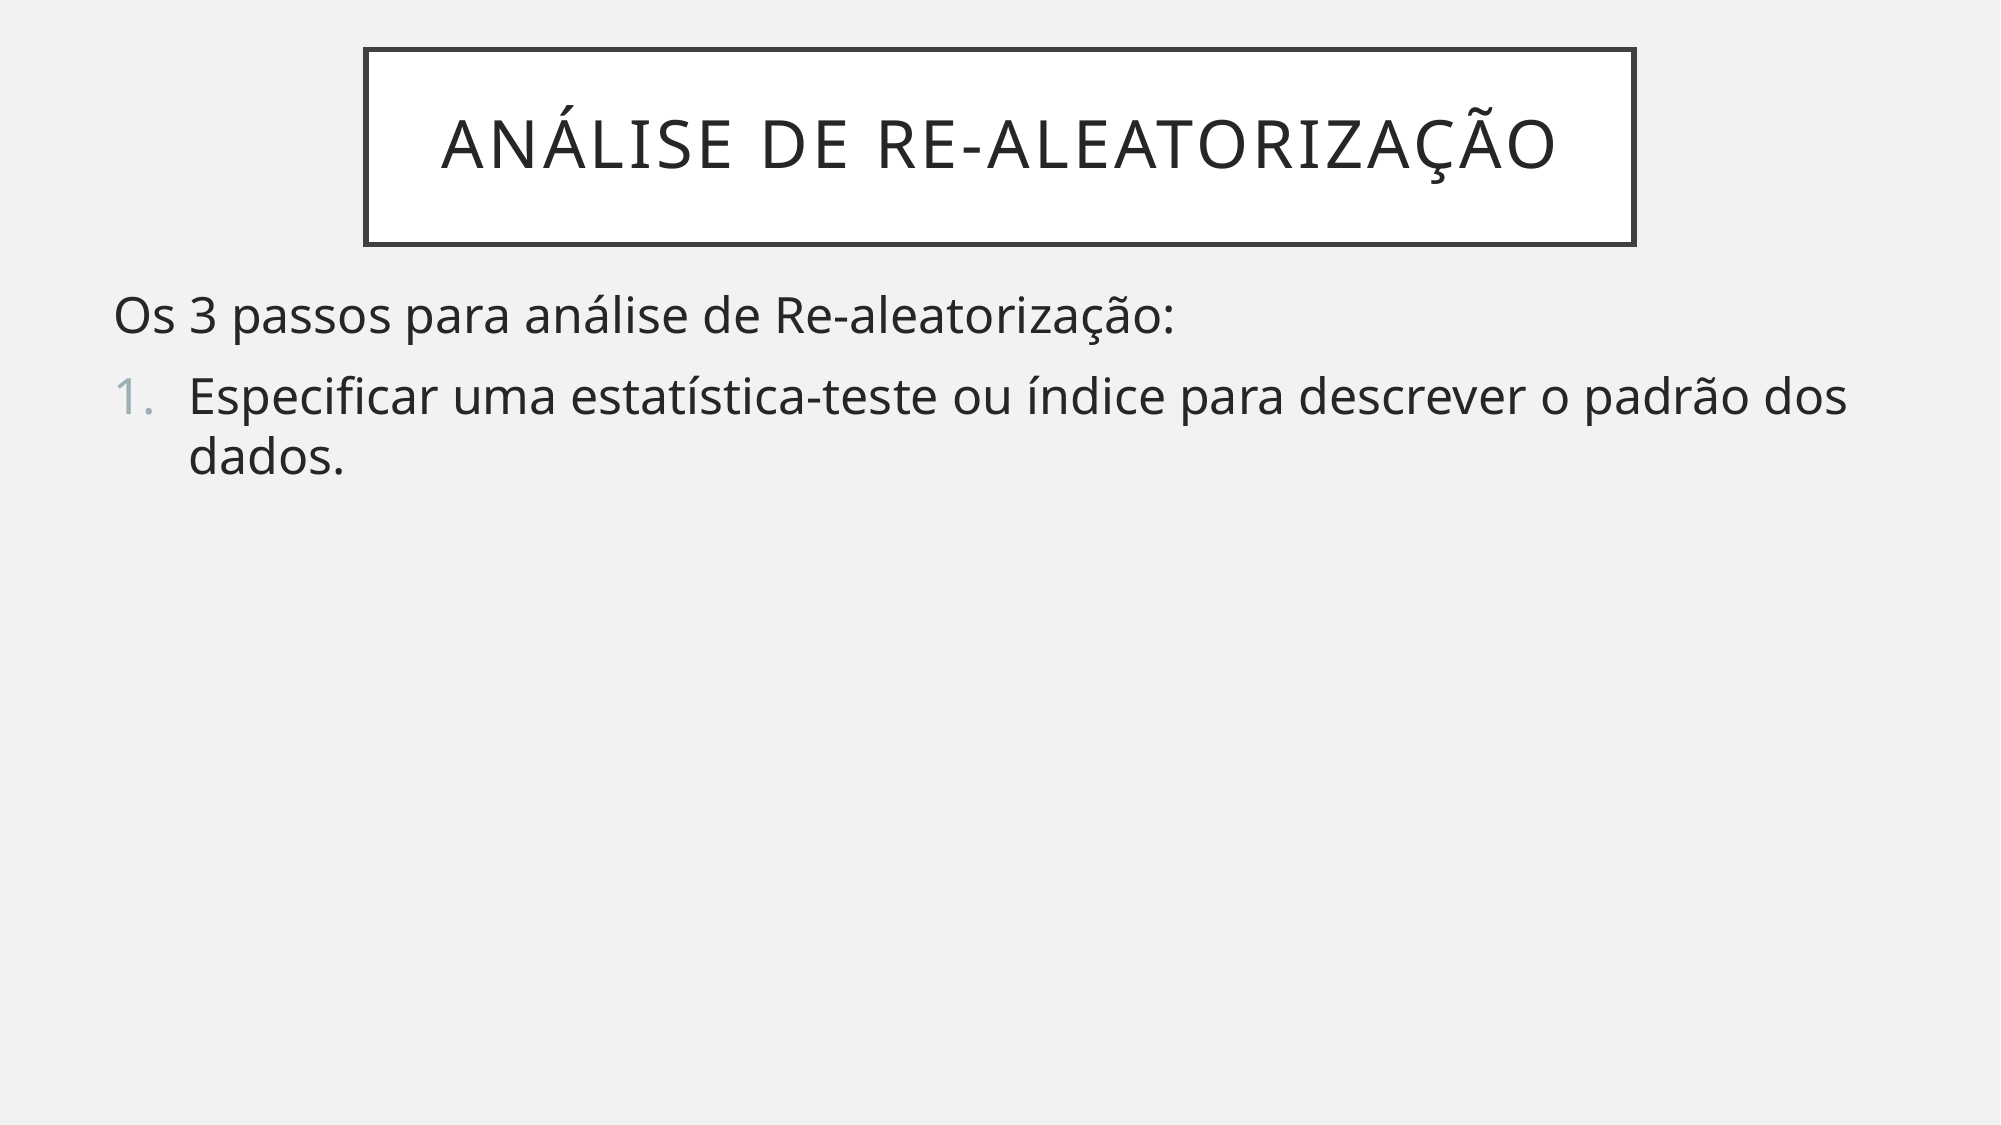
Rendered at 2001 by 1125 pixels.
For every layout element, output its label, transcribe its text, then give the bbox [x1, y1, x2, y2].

title Análise de re-aleatorização [363, 47, 1637, 247]
list Os 3 passos para análise de Re-aleatorização: Especificar uma estatística-teste ou índice para descrever o padrão dos dados. [98, 276, 1897, 942]
